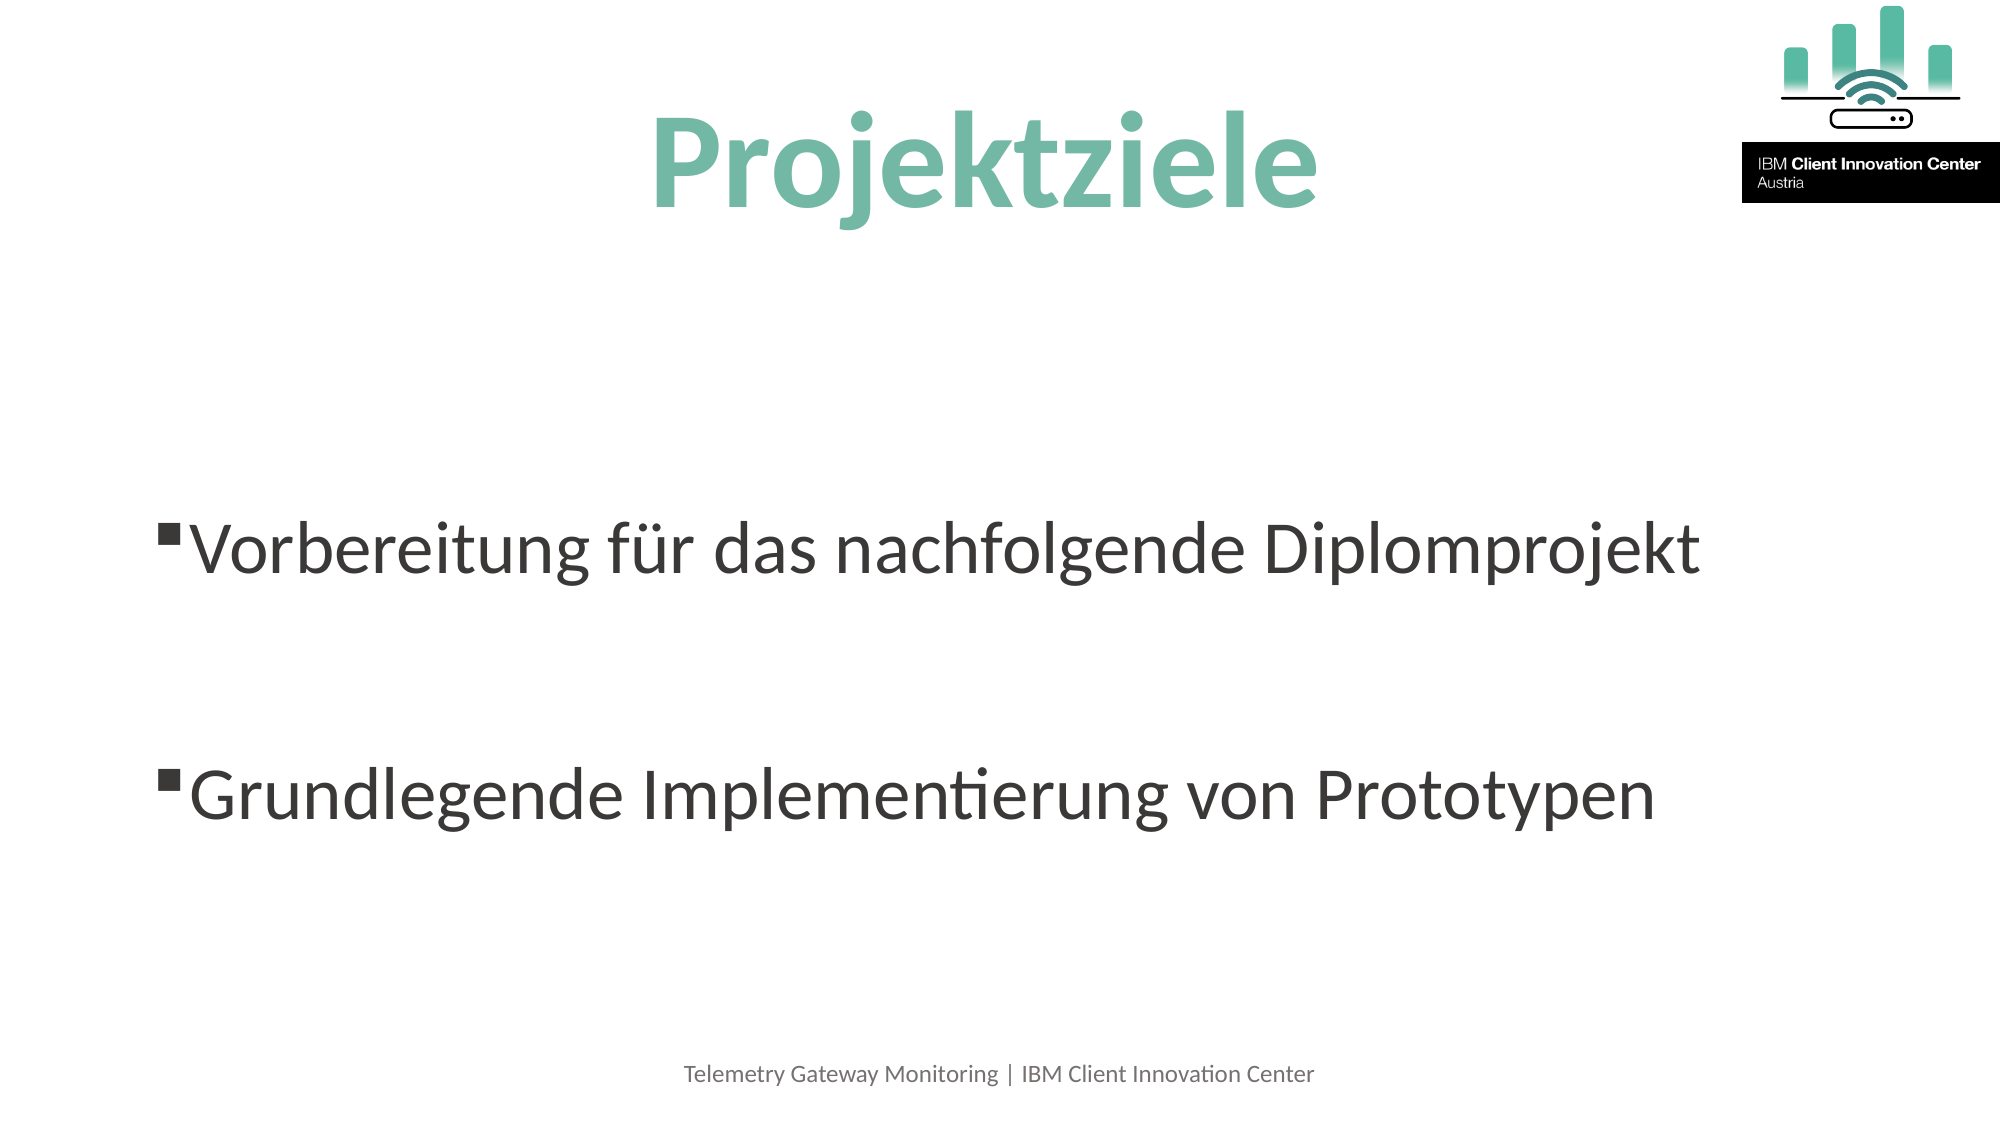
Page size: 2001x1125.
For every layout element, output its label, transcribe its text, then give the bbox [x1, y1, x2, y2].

footer Telemetry Gateway Monitoring | IBM Client Innovation Center [662, 1042, 1338, 1103]
list Vorbereitung für das nachfolgende Diplomprojekt Grundlegende Implementierung von Prototypen [137, 356, 1863, 1064]
text_box Projektziele [634, 62, 1366, 242]
picture [1762, 0, 1980, 140]
picture [1742, 142, 2000, 203]
